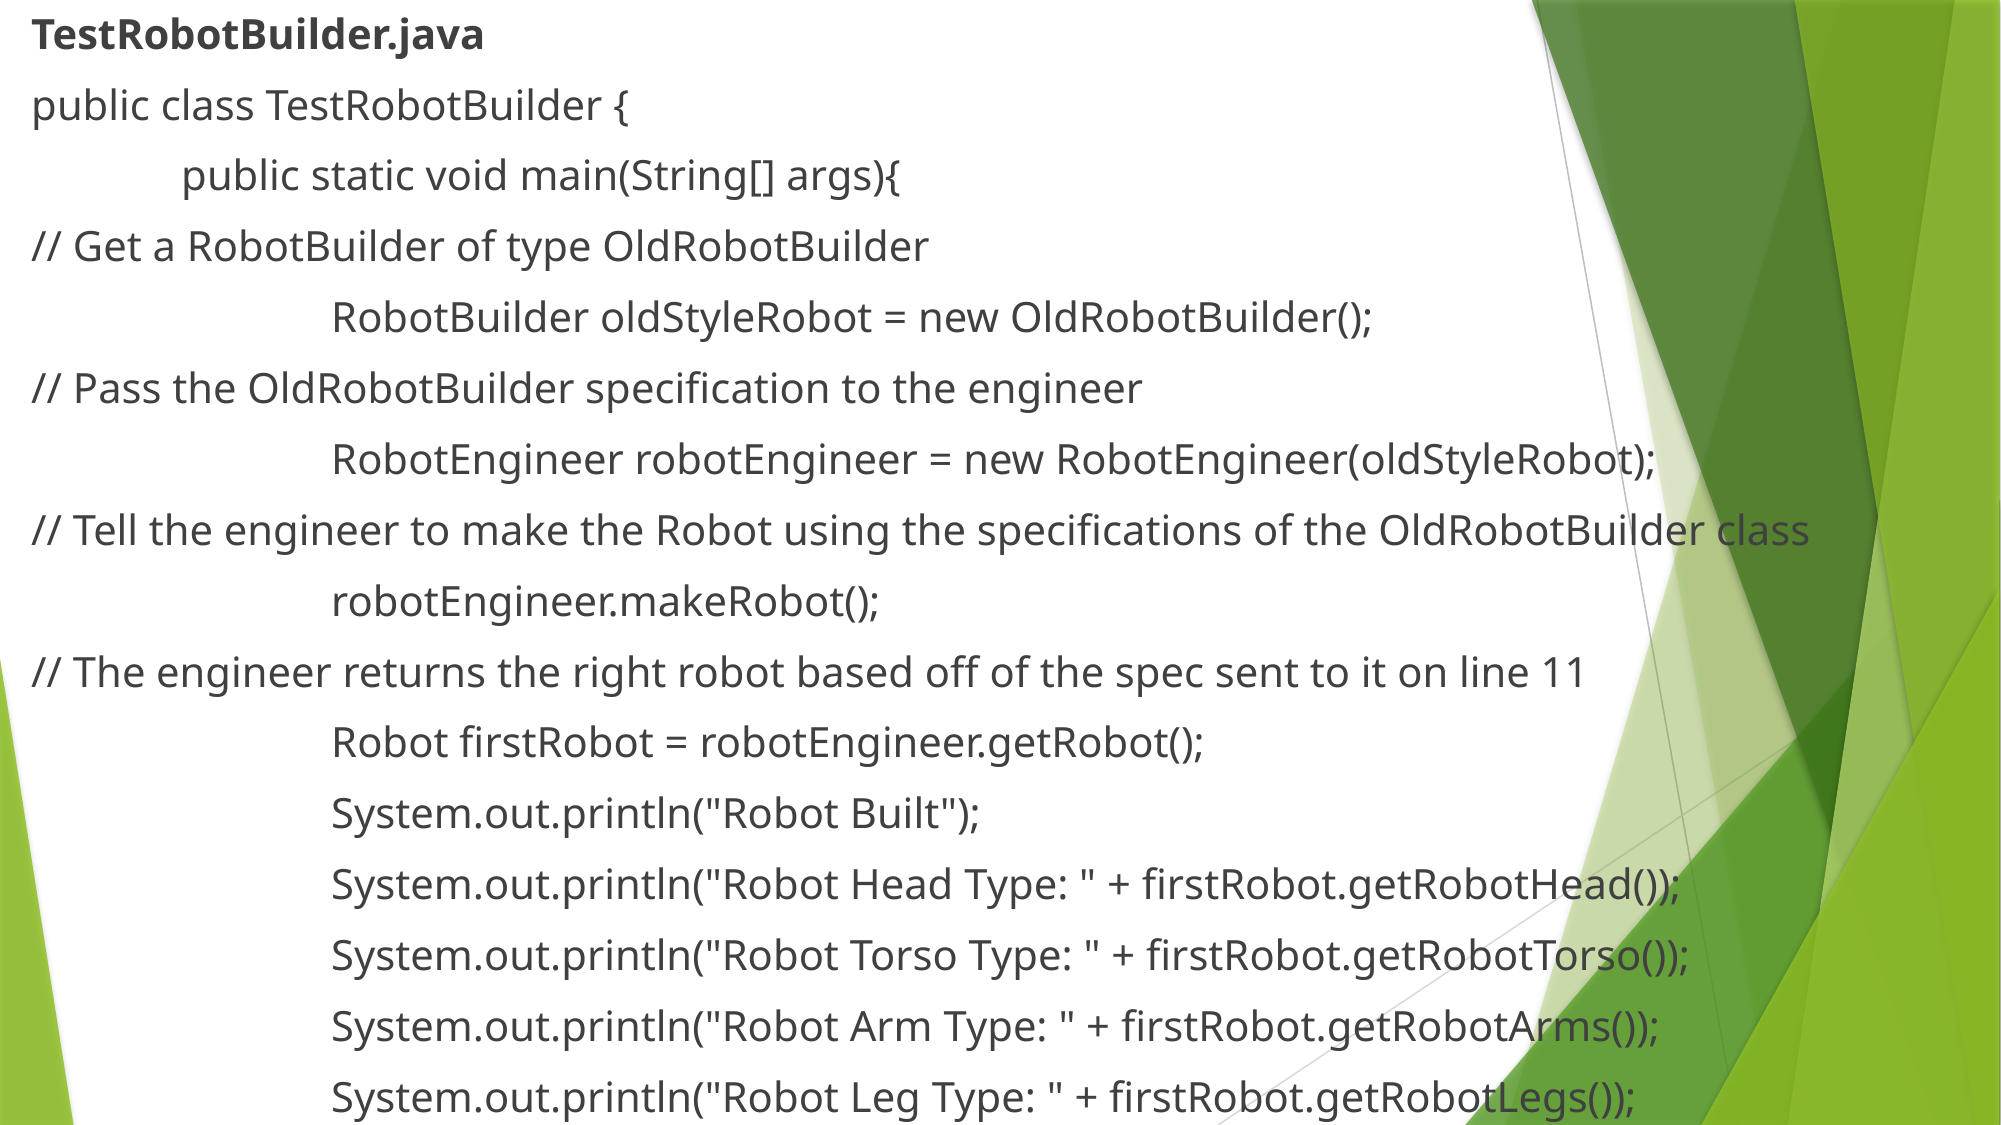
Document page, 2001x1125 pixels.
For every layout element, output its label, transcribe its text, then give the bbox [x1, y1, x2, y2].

list TestRobotBuilder.java public class TestRobotBuilder { public static void main(String[] args){ // Get a RobotBuilder of type OldRobotBuilder RobotBuilder oldStyleRobot = new OldRobotBuilder(); // Pass the OldRobotBuilder specification to the engineer RobotEngineer robotEngineer = new RobotEngineer(oldStyleRobot); // Tell the engineer to make the Robot using the specifications of the OldRobotBuilder class robotEngineer.makeRobot(); // The engineer returns the right robot based off of the spec sent to it on line 11 Robot firstRobot = robotEngineer.getRobot(); System.out.println("Robot Built"); System.out.println("Robot Head Type: " + firstRobot.getRobotHead()); System.out.println("Robot Torso Type: " + firstRobot.getRobotTorso()); System.out.println("Robot Arm Type: " + firstRobot.getRobotArms()); System.out.println("Robot Leg Type: " + firstRobot.getRobotLegs()); }}} [16, 0, 2000, 1014]
